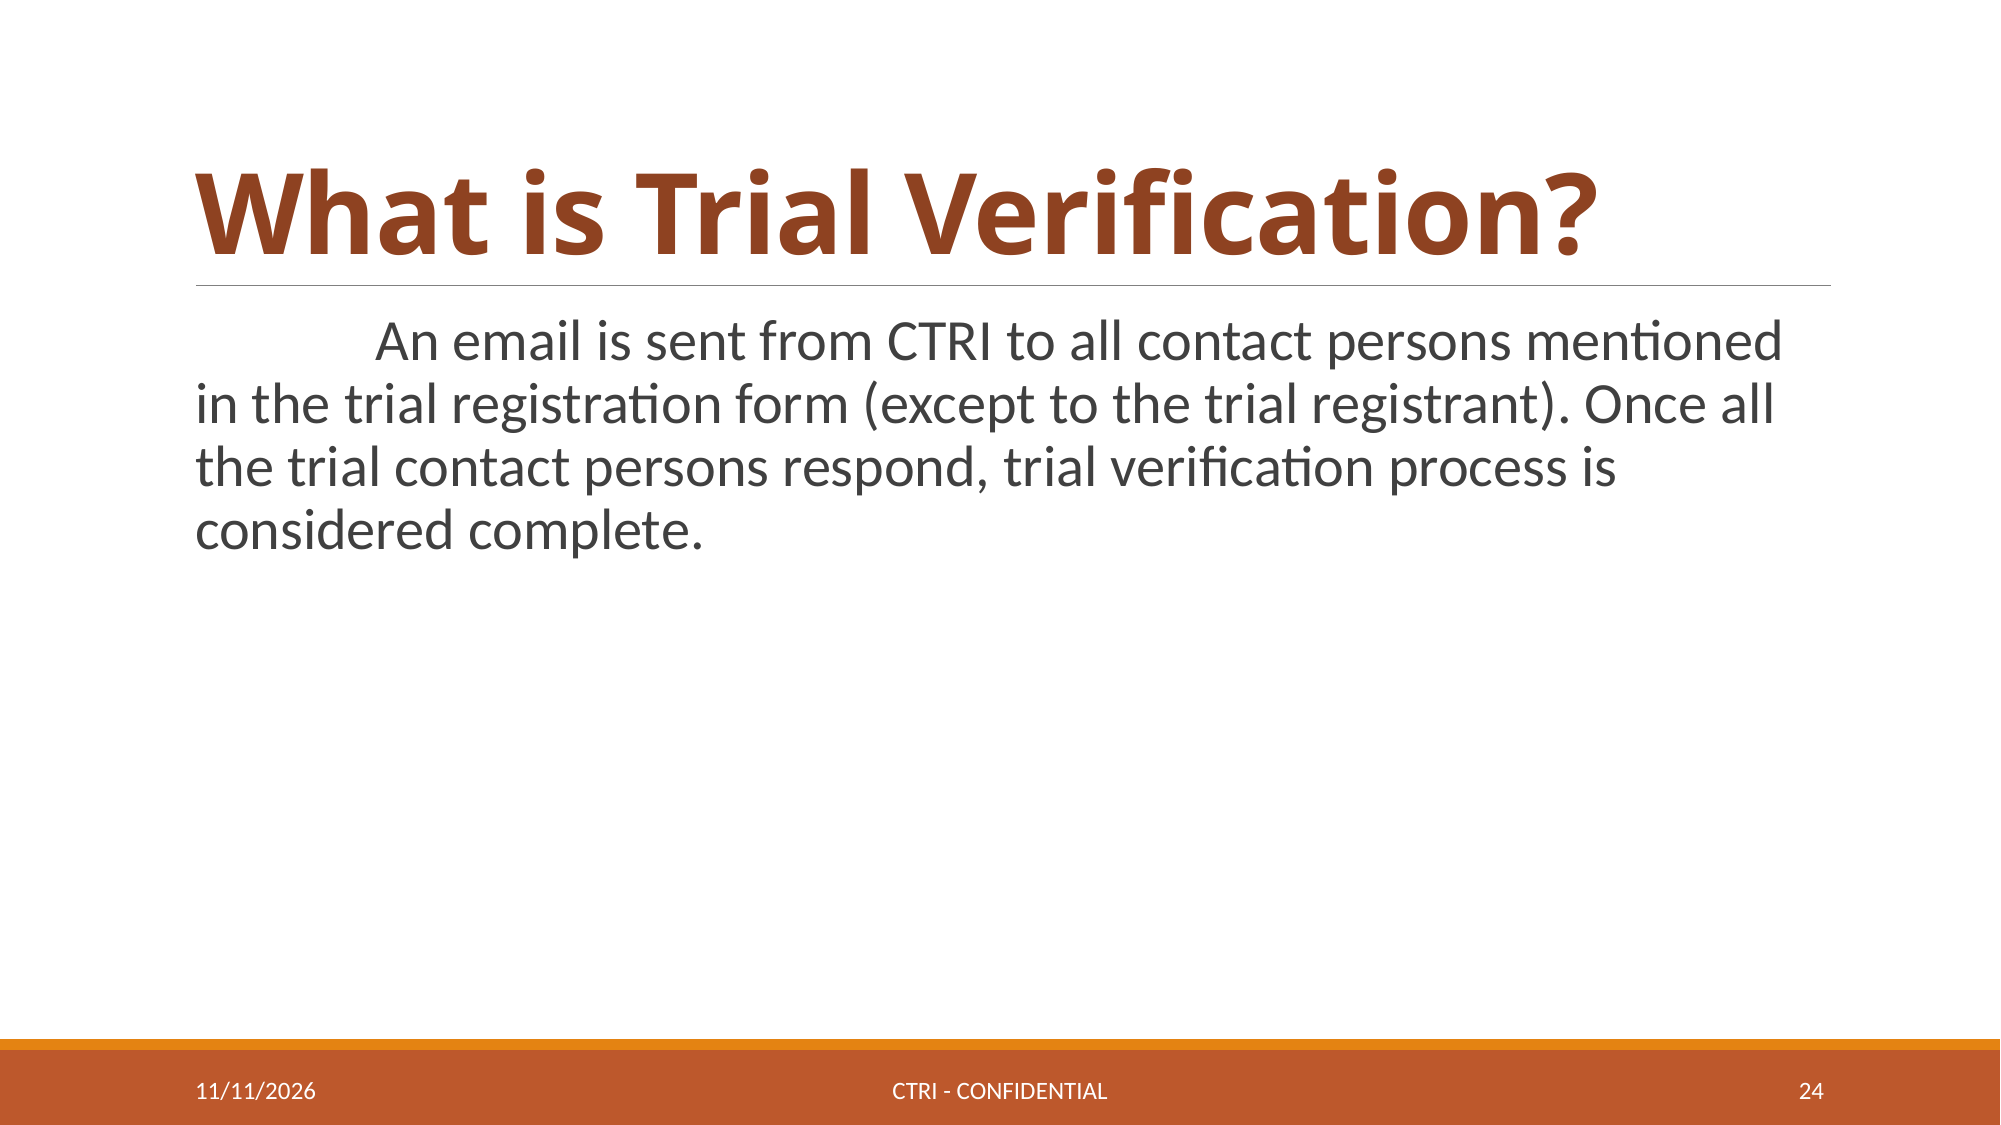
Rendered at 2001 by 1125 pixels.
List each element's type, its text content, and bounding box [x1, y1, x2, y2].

slide_number 24 [1624, 1059, 1840, 1120]
list An email is sent from CTRI to all contact persons mentioned in the trial registration form (except to the trial registrant). Once all the trial contact persons respond, trial verification process is considered complete. [180, 302, 1830, 963]
footer CTRI - CONFIDENTIAL [604, 1059, 1396, 1120]
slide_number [180, 1059, 586, 1120]
title What is Trial Verification? [180, 47, 1830, 285]
